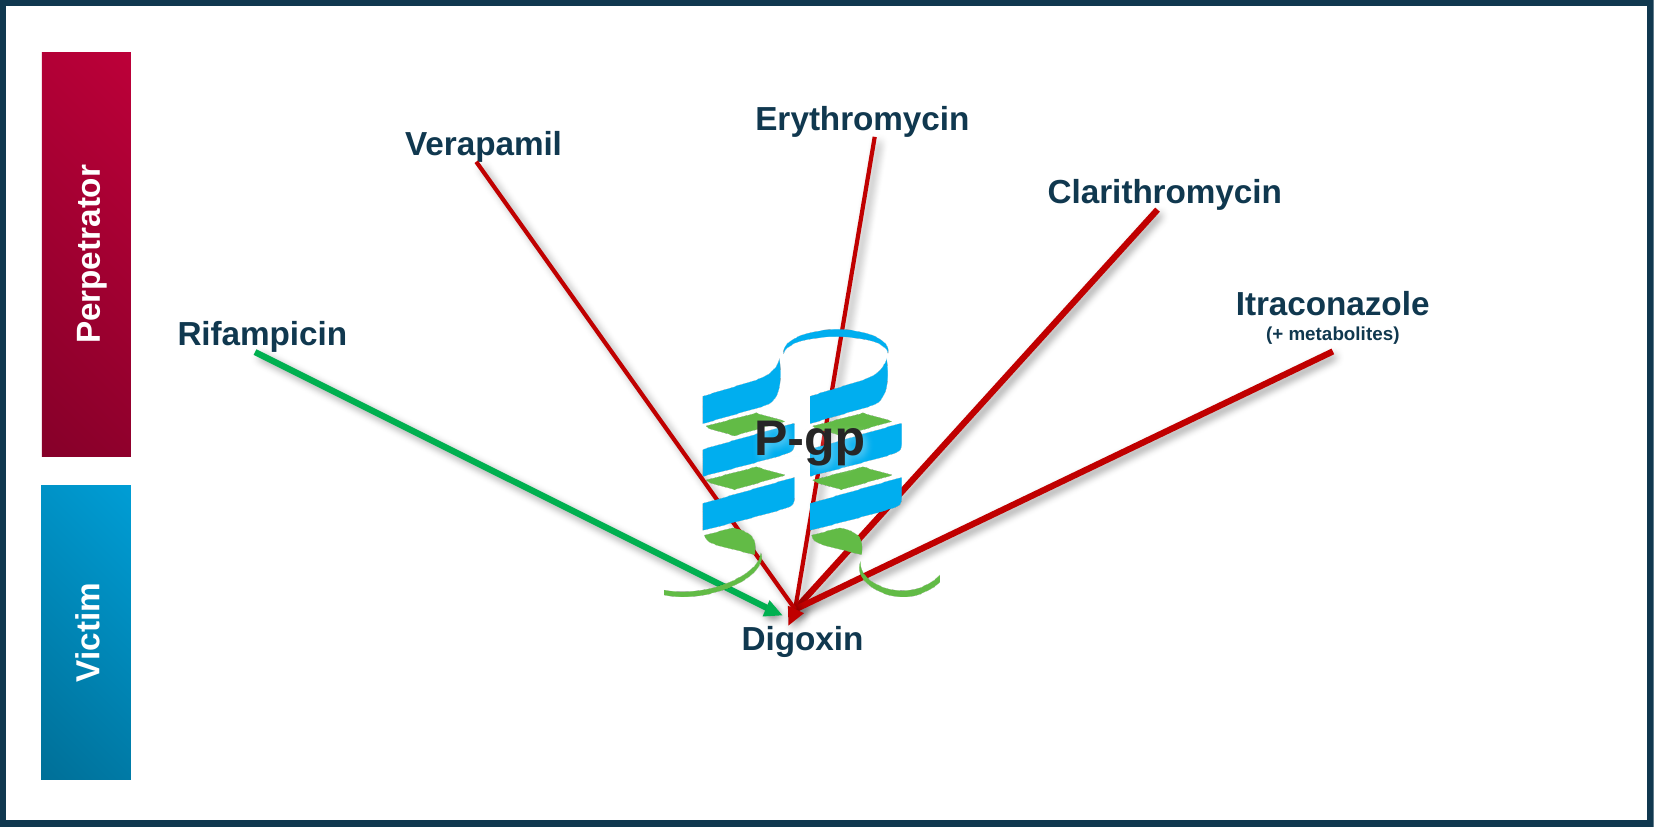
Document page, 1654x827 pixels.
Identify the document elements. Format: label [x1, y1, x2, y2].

text_box [0, 0, 1654, 827]
picture [664, 324, 940, 600]
